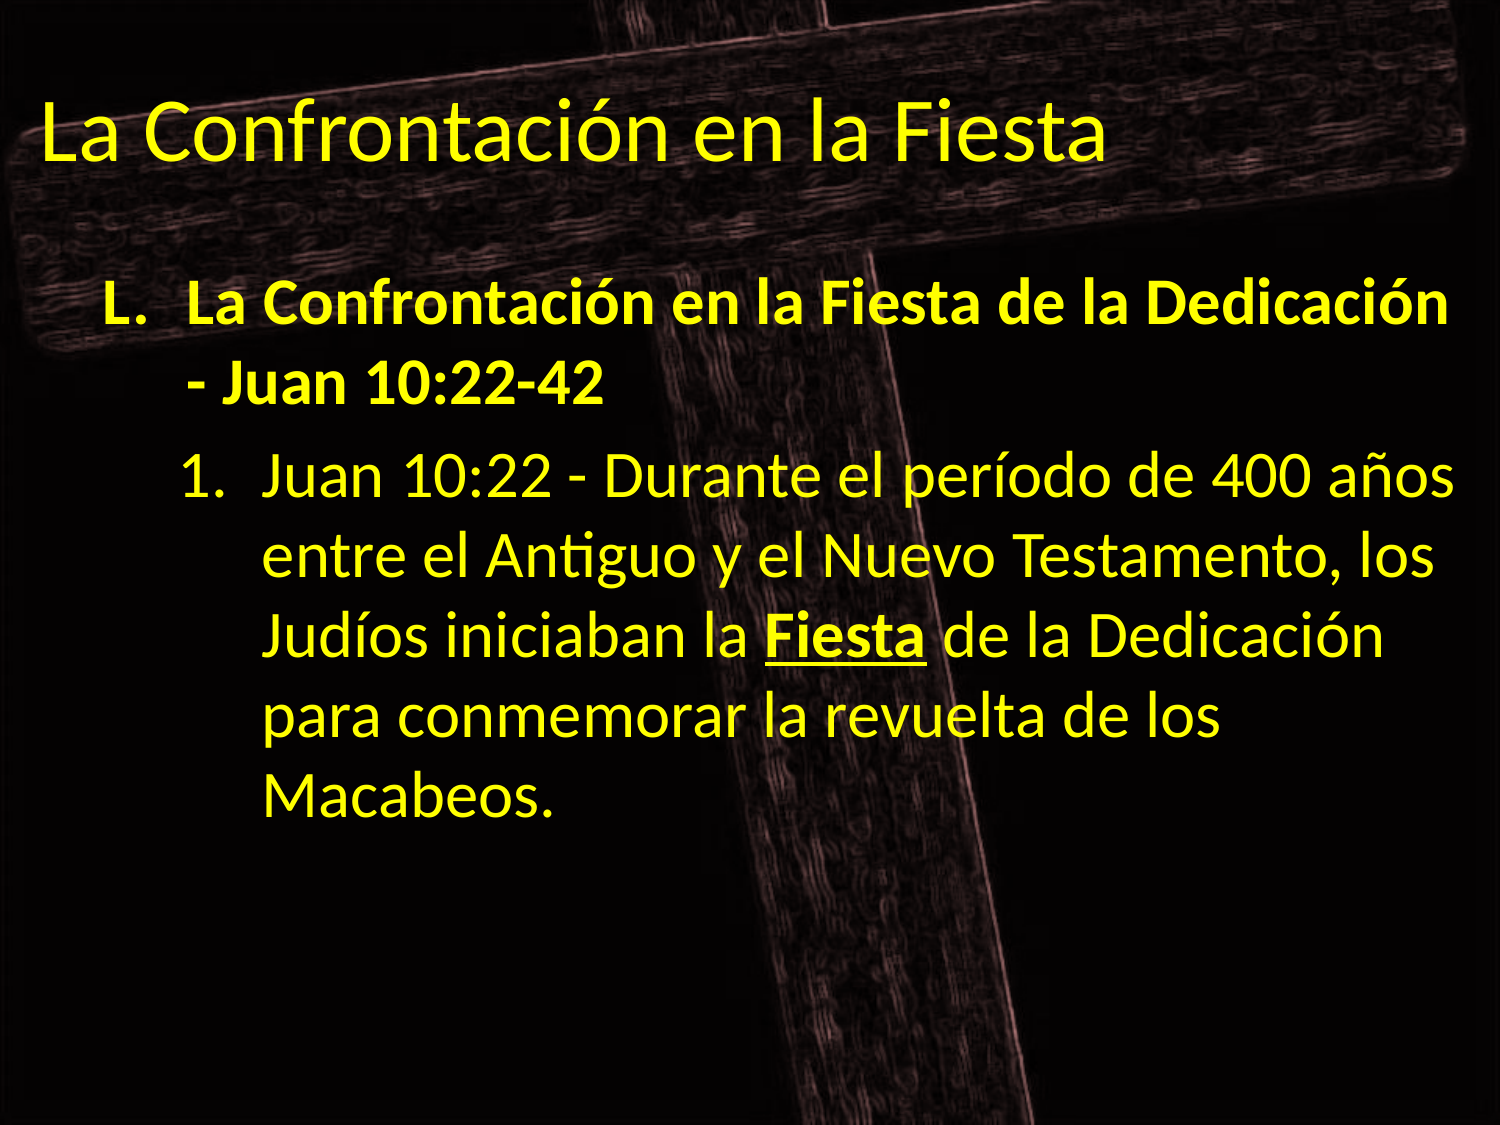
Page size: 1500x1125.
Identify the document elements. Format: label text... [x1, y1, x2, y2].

list La Confrontación en la Fiesta de la Dedicación - Juan 10:22-42 Juan 10:22 - Durante el período de 400 años entre el Antiguo y el Nuevo Testamento, los Judíos iniciaban la Fiesta de la Dedicación para conmemorar la revuelta de los Macabeos. [12, 249, 1488, 1113]
title La Confrontación en la Fiesta [24, 24, 1483, 225]
